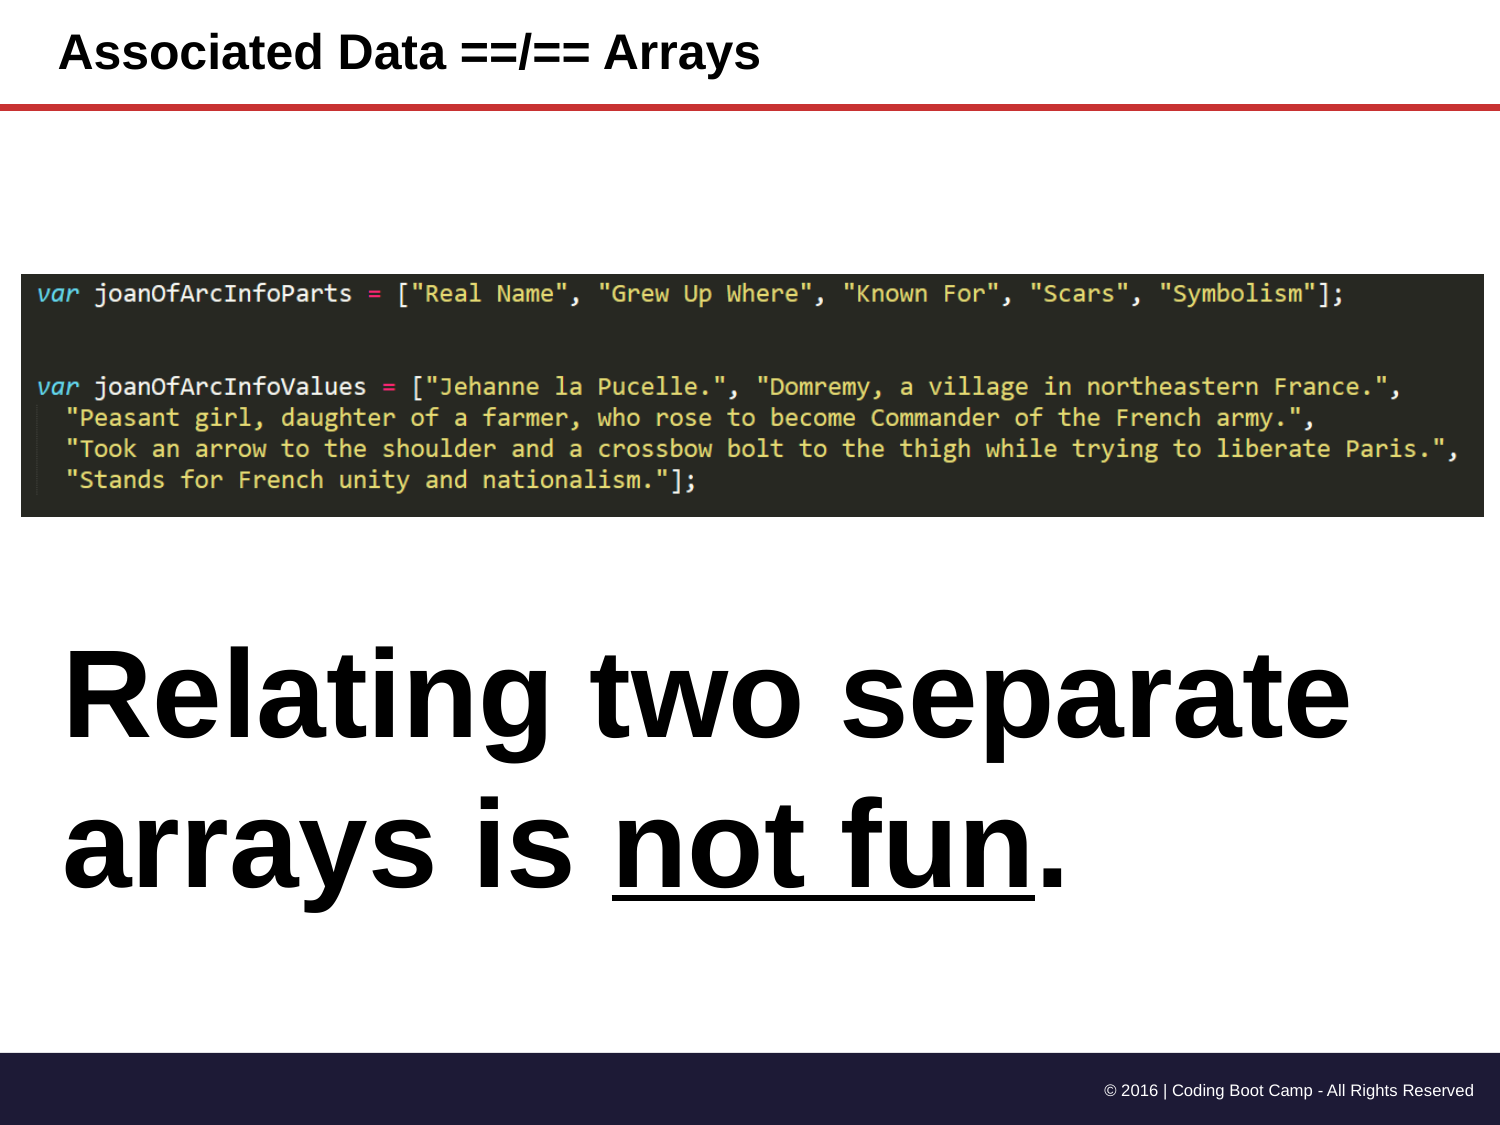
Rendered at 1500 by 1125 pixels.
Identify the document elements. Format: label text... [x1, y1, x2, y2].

picture [20, 274, 1484, 517]
text_box Relating two separate arrays is not fun. [54, 567, 1450, 958]
title Associated Data ==/== Arrays [49, 0, 948, 108]
